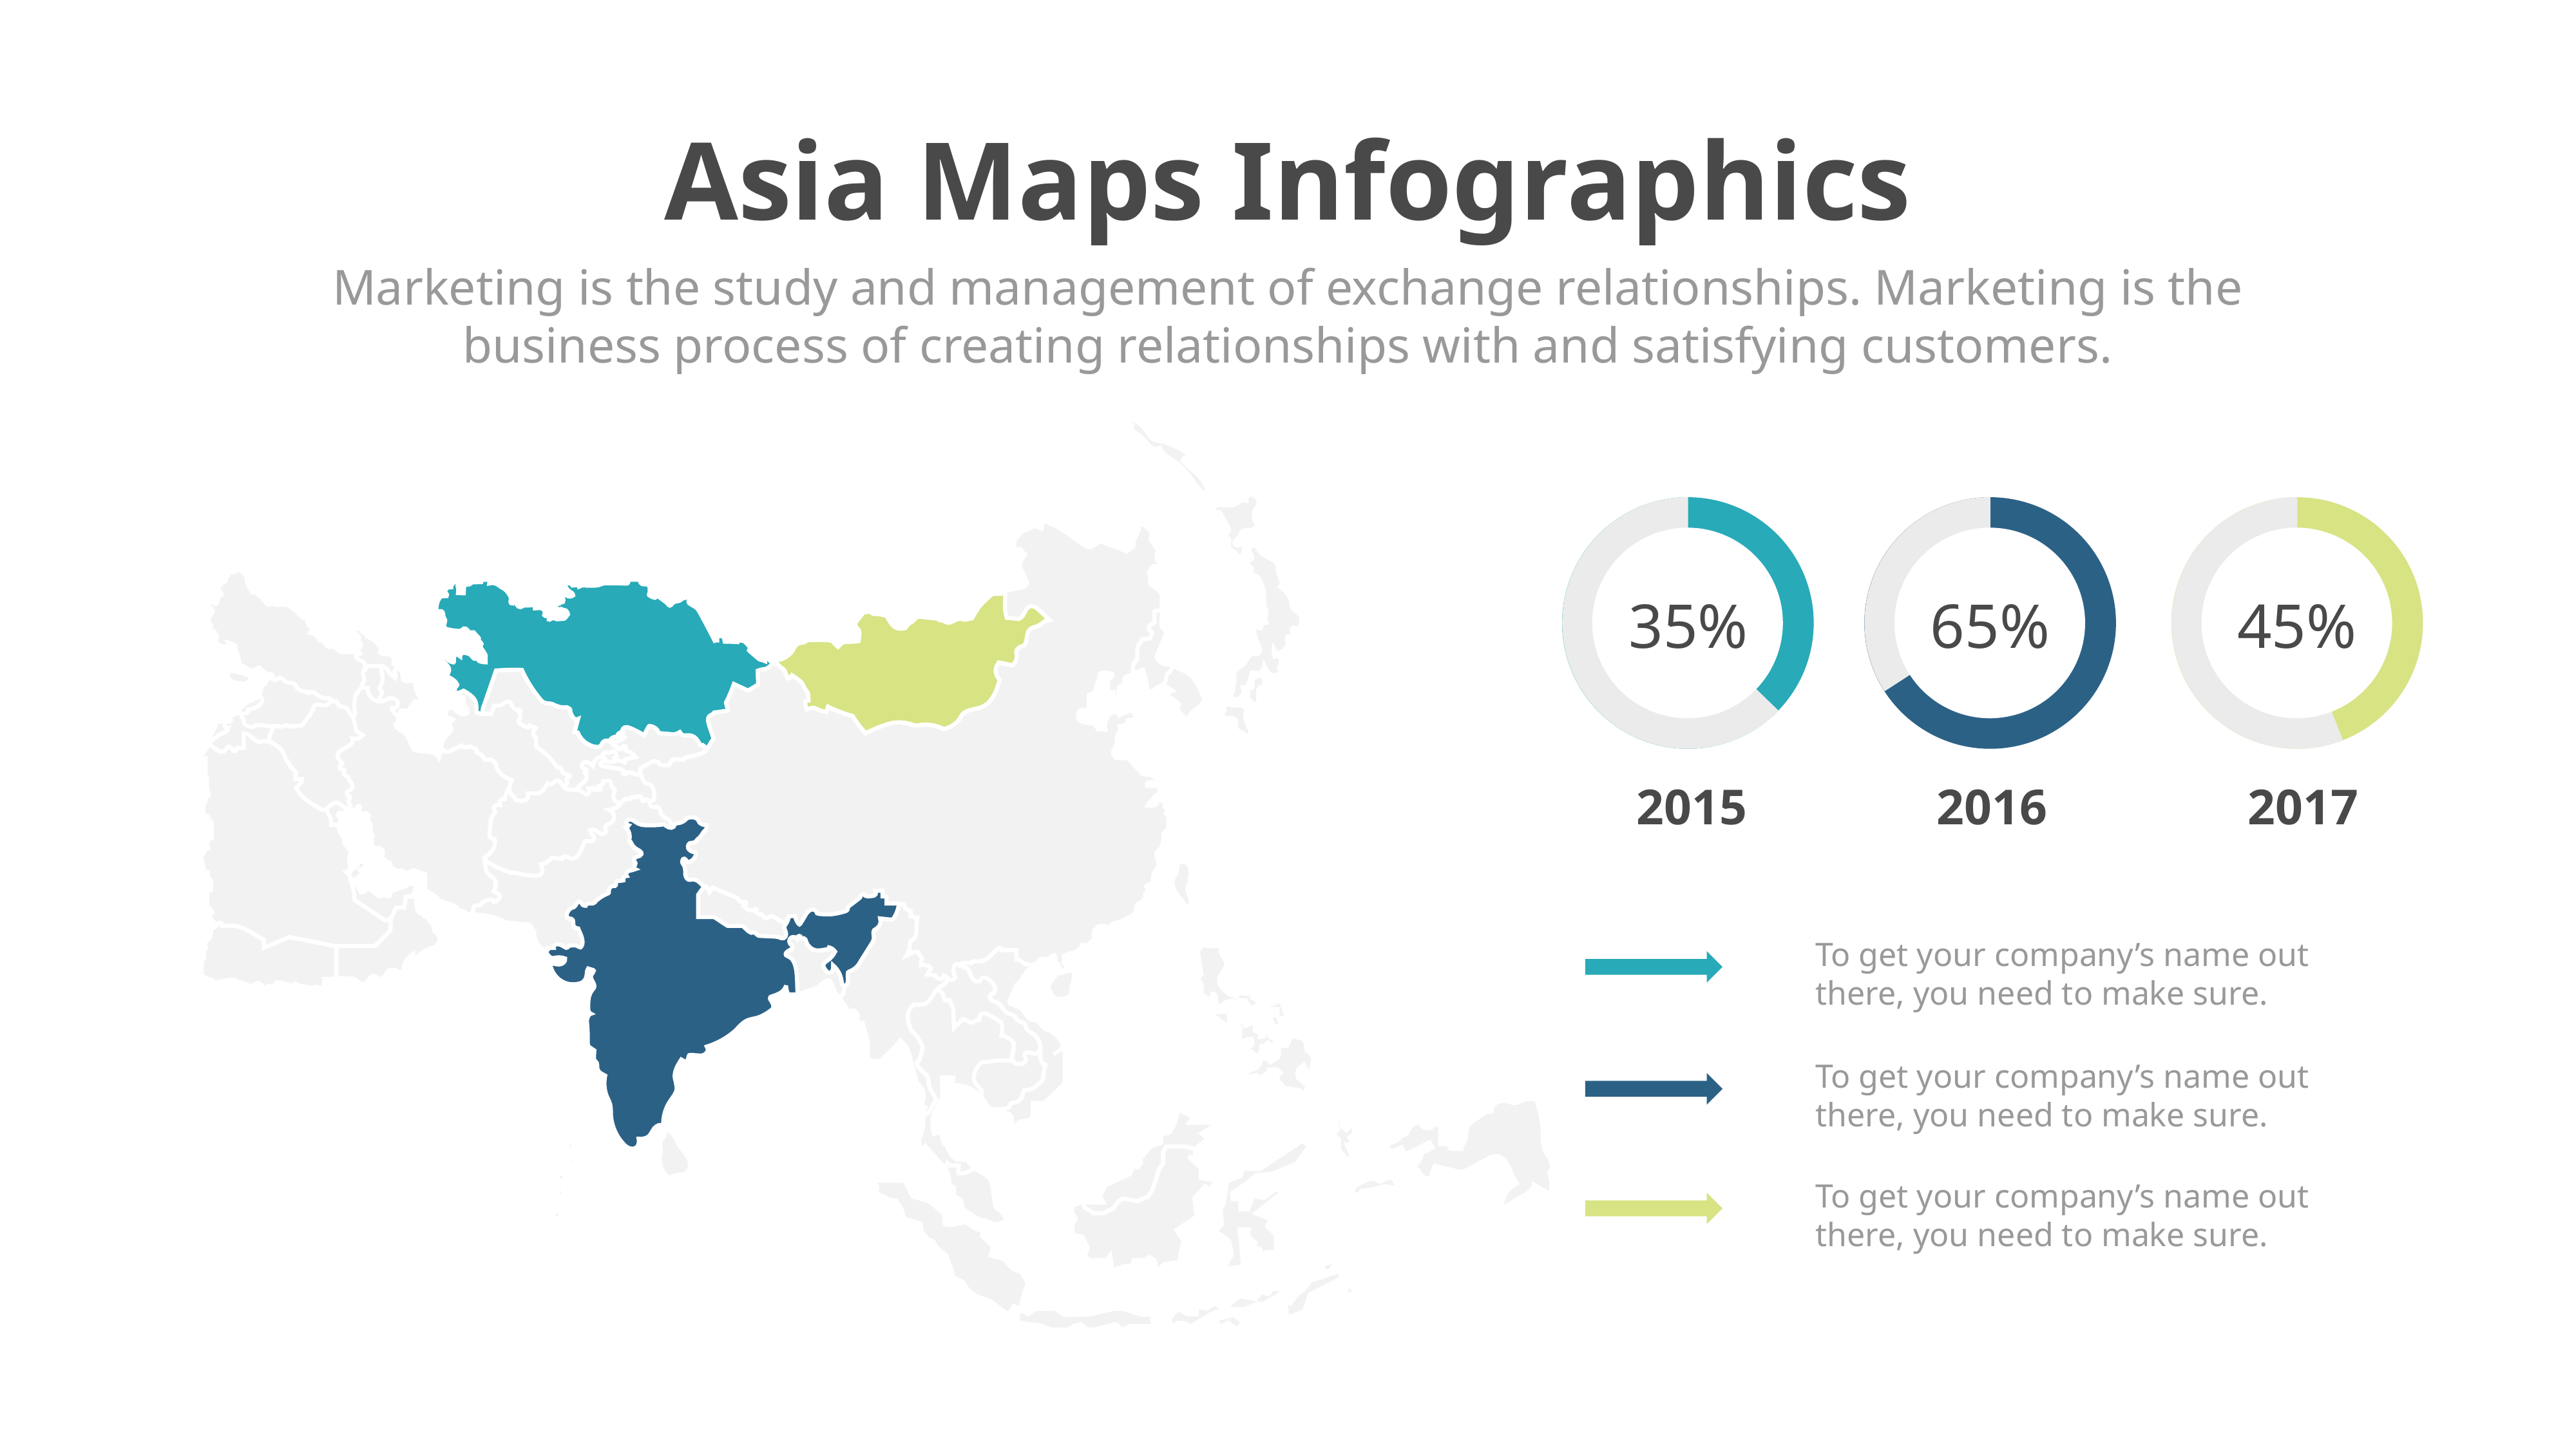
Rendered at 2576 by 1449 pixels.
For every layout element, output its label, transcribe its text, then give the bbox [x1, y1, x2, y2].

text_box [1584, 1071, 1724, 1106]
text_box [2171, 497, 2423, 749]
text_box 2015 [1616, 771, 1768, 839]
text_box To get your company’s name out there, you need to make sure. [1806, 929, 2410, 1016]
text_box [1584, 1191, 1724, 1226]
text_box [281, 108, 2295, 379]
text_box [1584, 949, 1724, 985]
text_box 2017 [2217, 771, 2389, 839]
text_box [1561, 497, 1814, 749]
text_box To get your company’s name out there, you need to make sure. [1806, 1051, 2410, 1138]
text_box 2016 [1898, 771, 2085, 839]
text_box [1864, 497, 2117, 749]
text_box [199, 420, 1552, 1330]
text_box To get your company’s name out there, you need to make sure. [1806, 1170, 2410, 1258]
